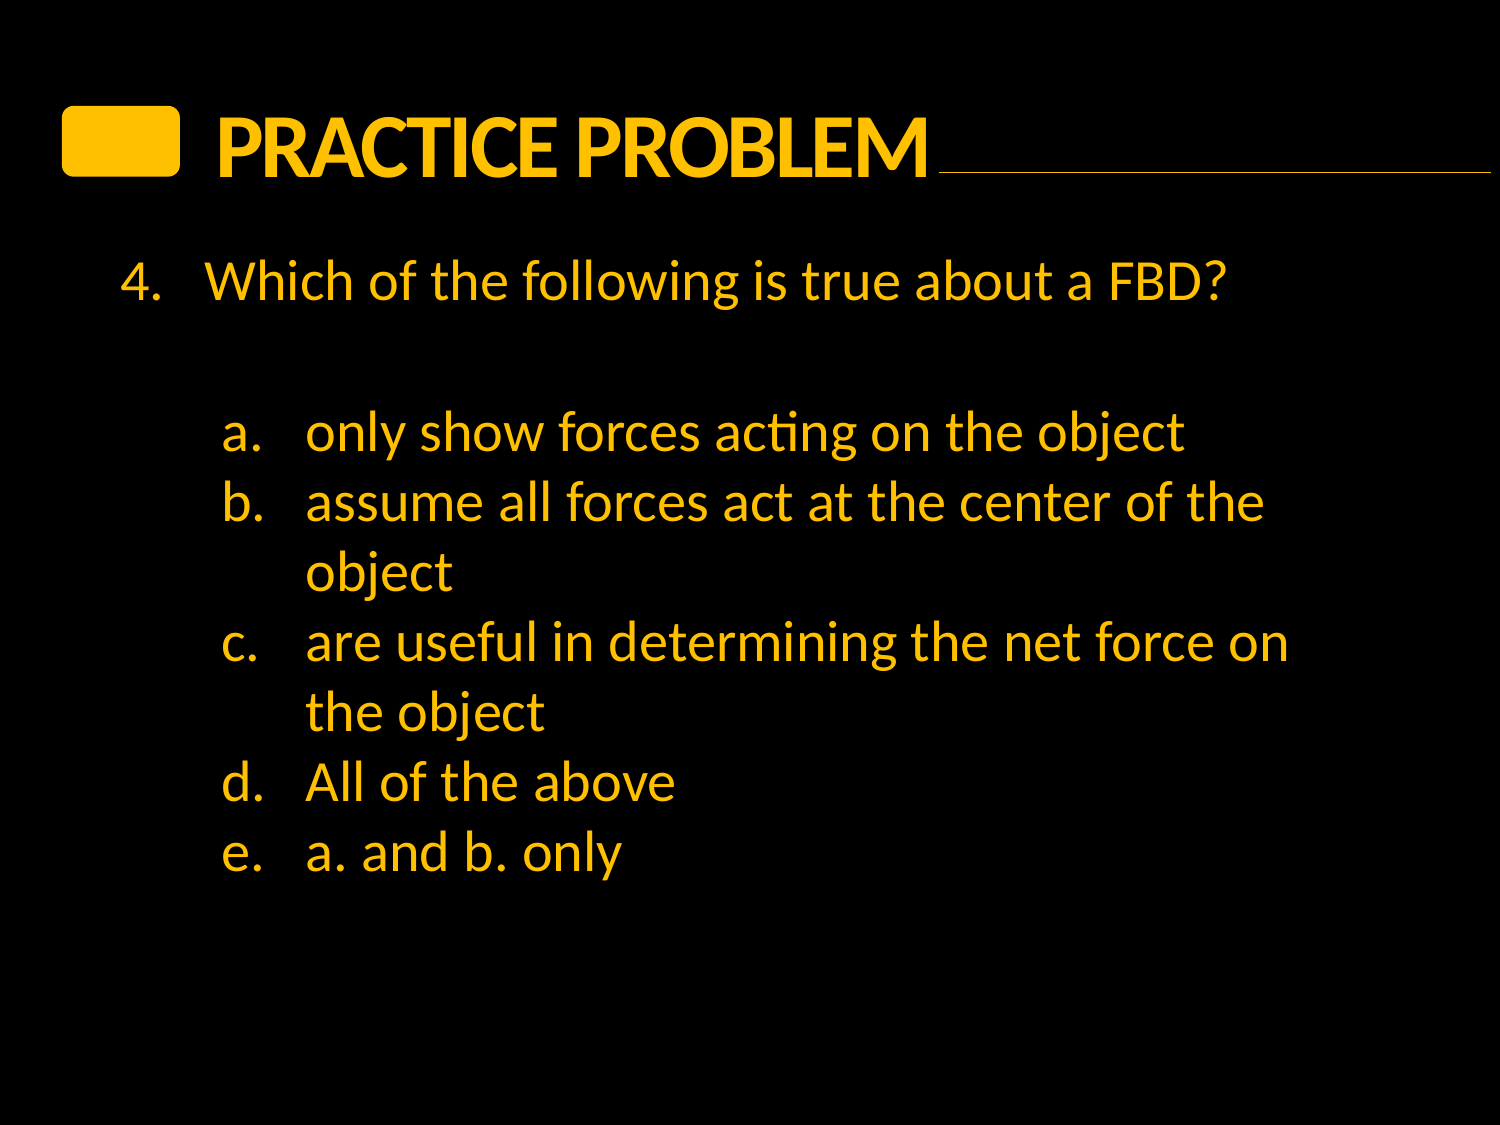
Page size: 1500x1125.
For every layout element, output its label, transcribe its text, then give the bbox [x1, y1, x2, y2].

text_box [59, 103, 103, 179]
text_box 4. Which of the following is true about a FBD? [105, 234, 1453, 320]
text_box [108, 77, 1492, 205]
text_box a. only show forces acting on the object b. assume all forces act at the center of the object c. are useful in determining the net force on the object All of the above a. and b. only [206, 385, 1353, 890]
